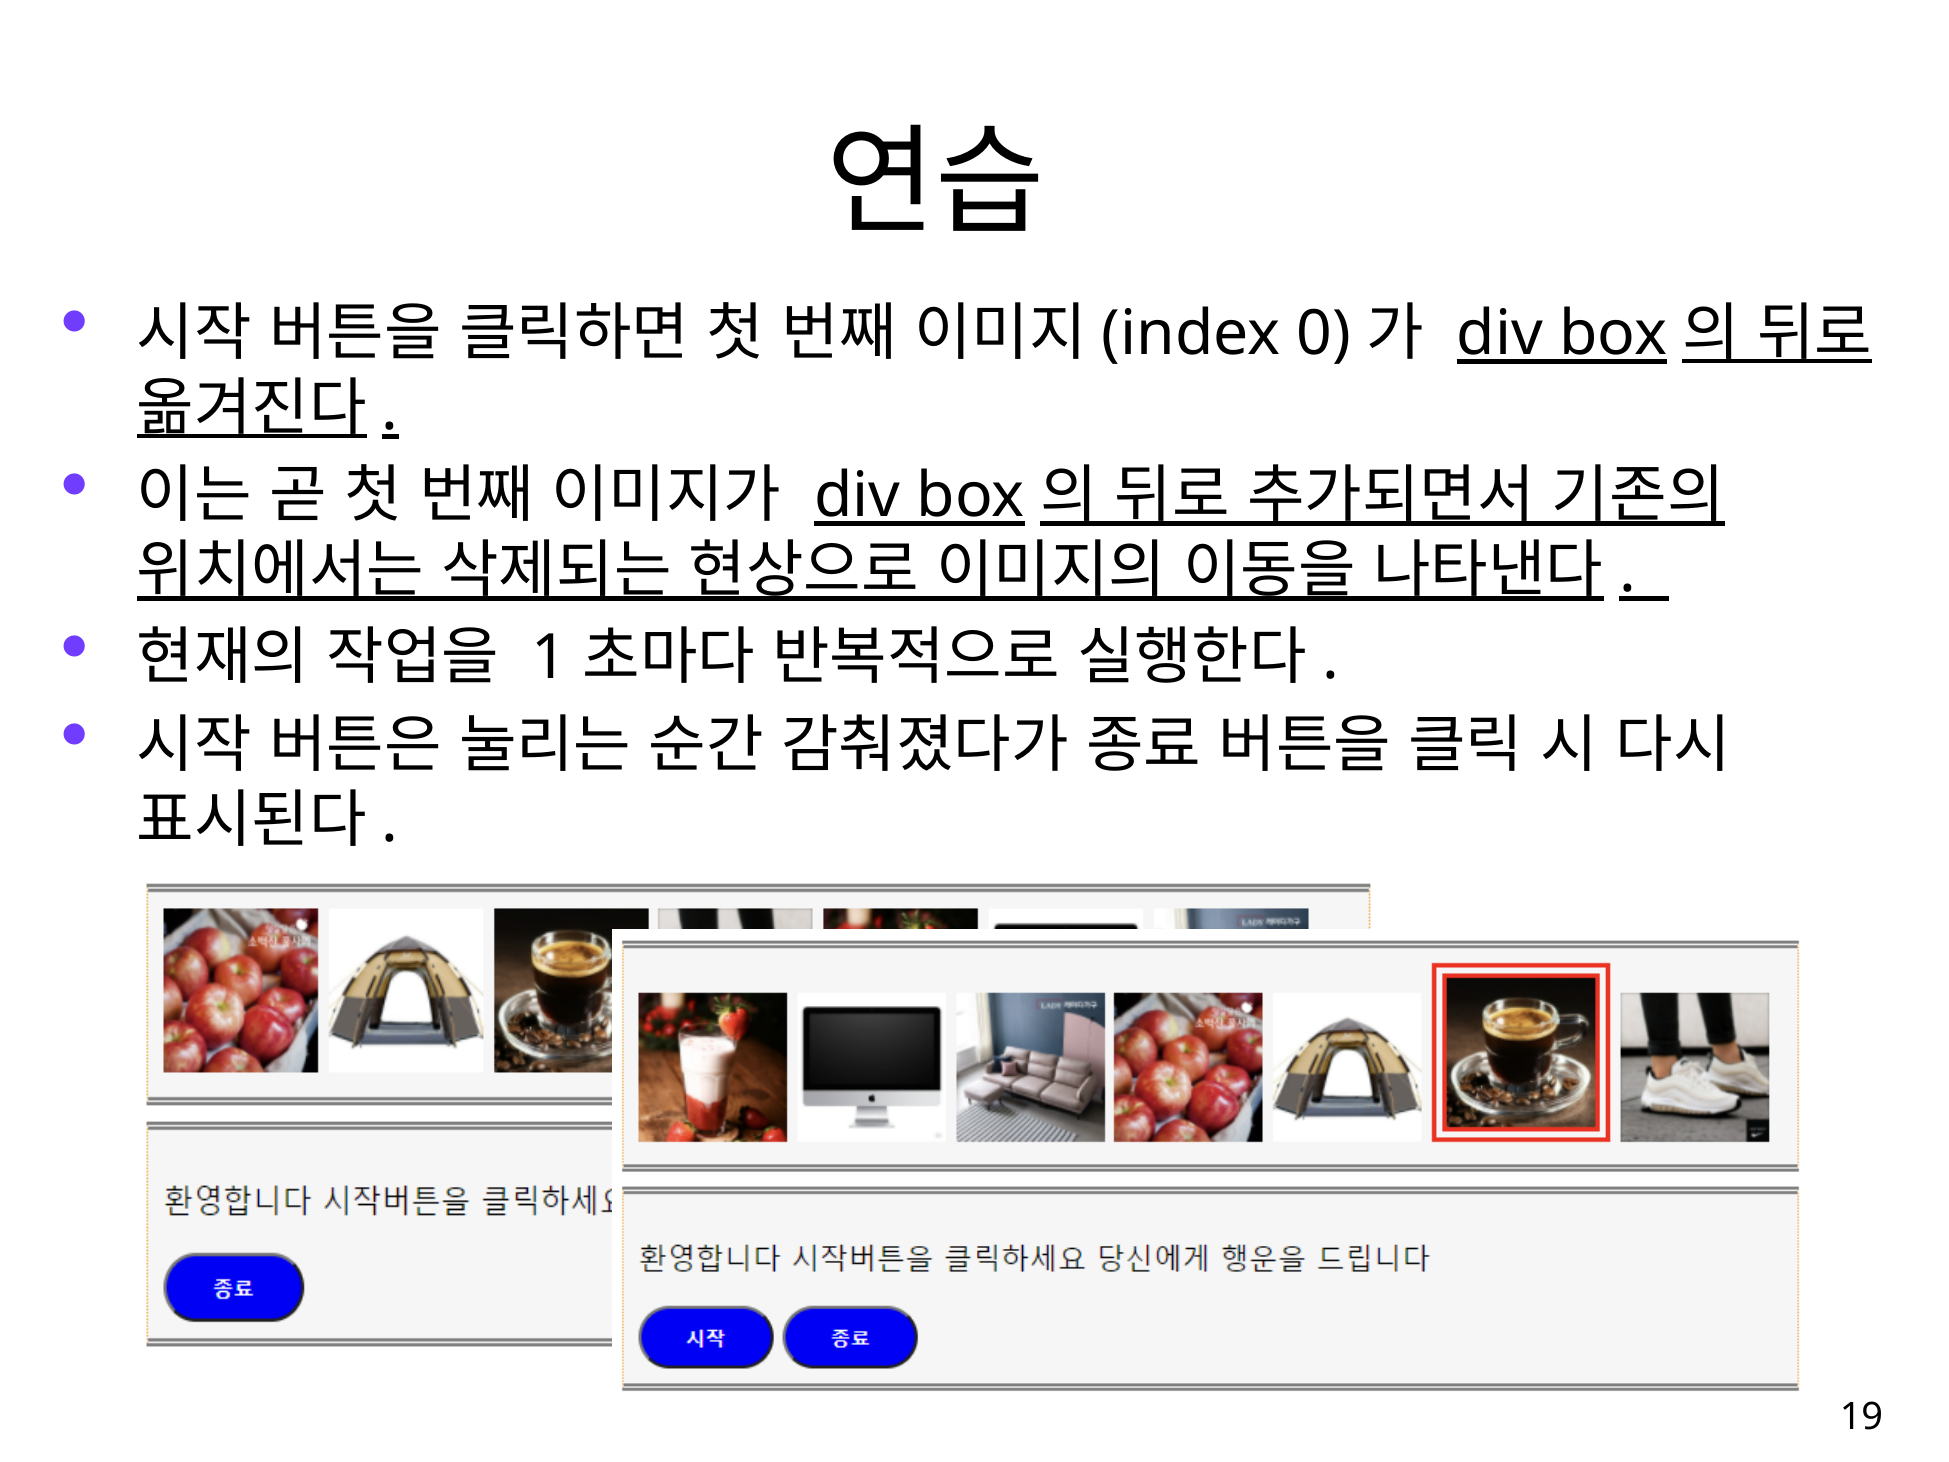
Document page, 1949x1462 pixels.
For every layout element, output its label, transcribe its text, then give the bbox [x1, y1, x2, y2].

list 시작 버튼을 클릭하면 첫 번째 이미지(index 0)가 div box의 뒤로 옮겨진다. 이는 곧 첫 번째 이미지가 div box의 뒤로 추가되면서 기존의 위치에서는 삭제되는 현상으로 이미지의 이동을 나타낸다. 현재의 작업을 1초마다 반복적으로 실행한다. 시작 버튼은 눌리는 순간 감춰졌다가 종료 버튼을 클릭 시 다시 표시된다. [48, 284, 1897, 1343]
picture [136, 871, 1815, 1403]
slide_number 19 [1496, 1372, 1899, 1462]
title 연습 [156, 92, 1749, 255]
